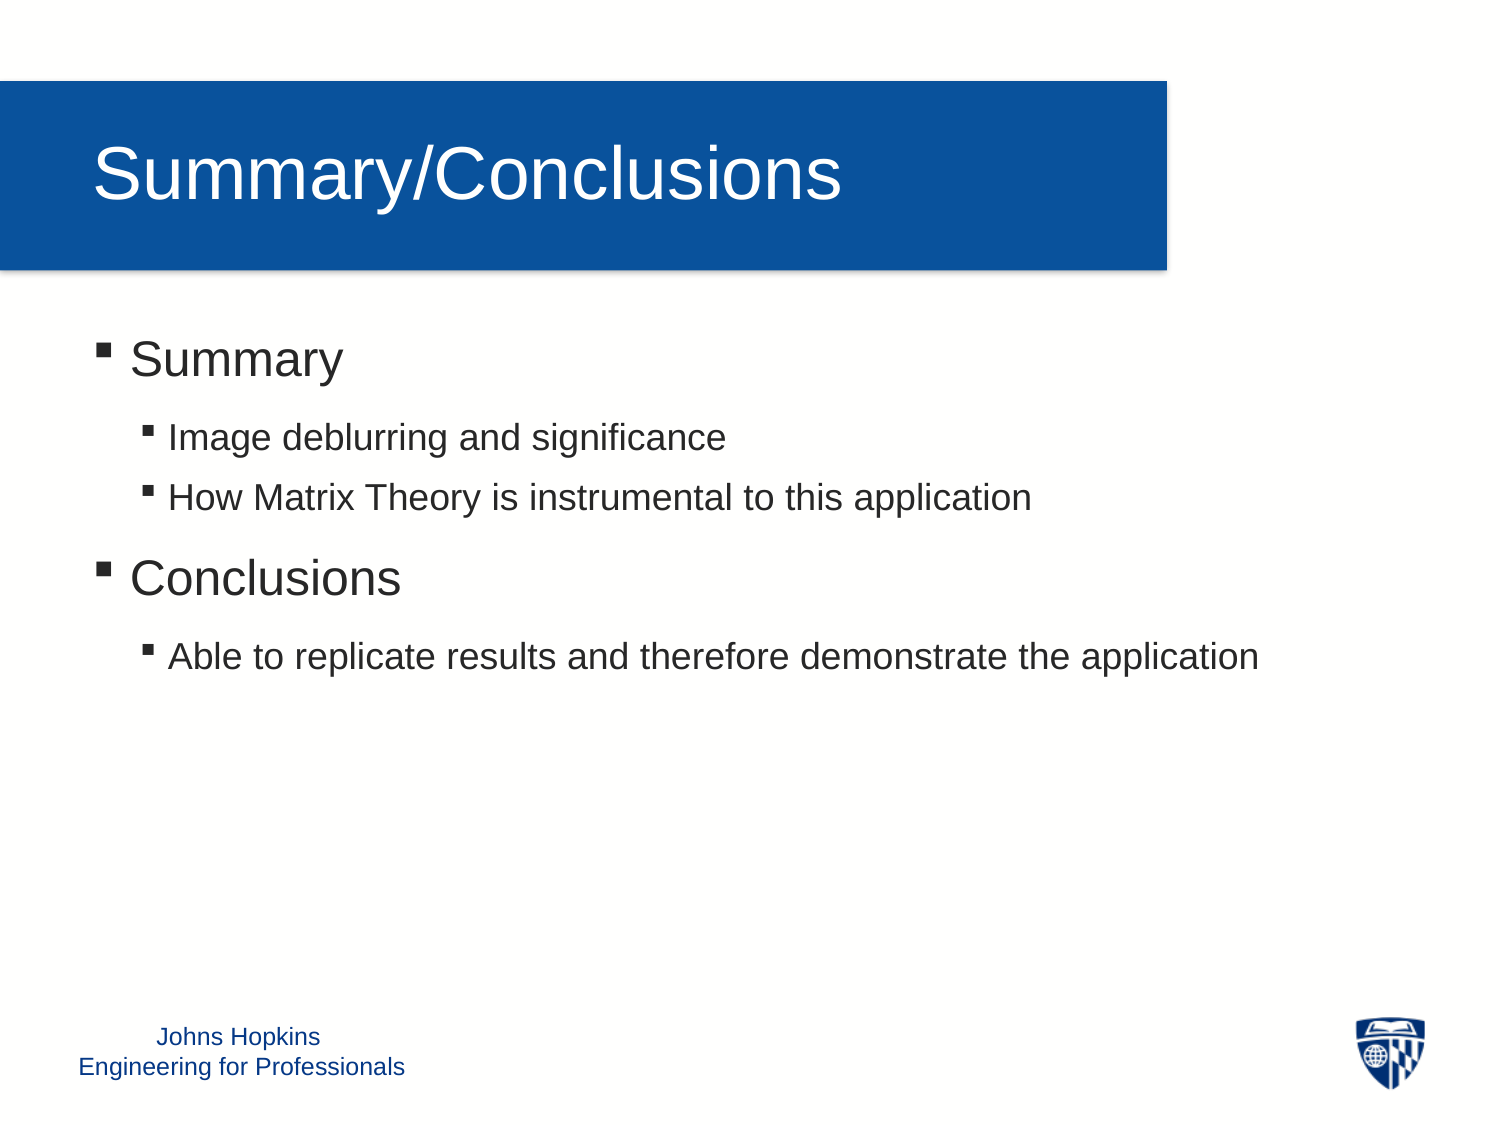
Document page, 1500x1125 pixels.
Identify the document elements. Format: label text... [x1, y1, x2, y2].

list Summary Image deblurring and significance How Matrix Theory is instrumental to this application Conclusions Able to replicate results and therefore demonstrate the application [77, 303, 1303, 816]
list Summary/Conclusions [77, 116, 1144, 226]
